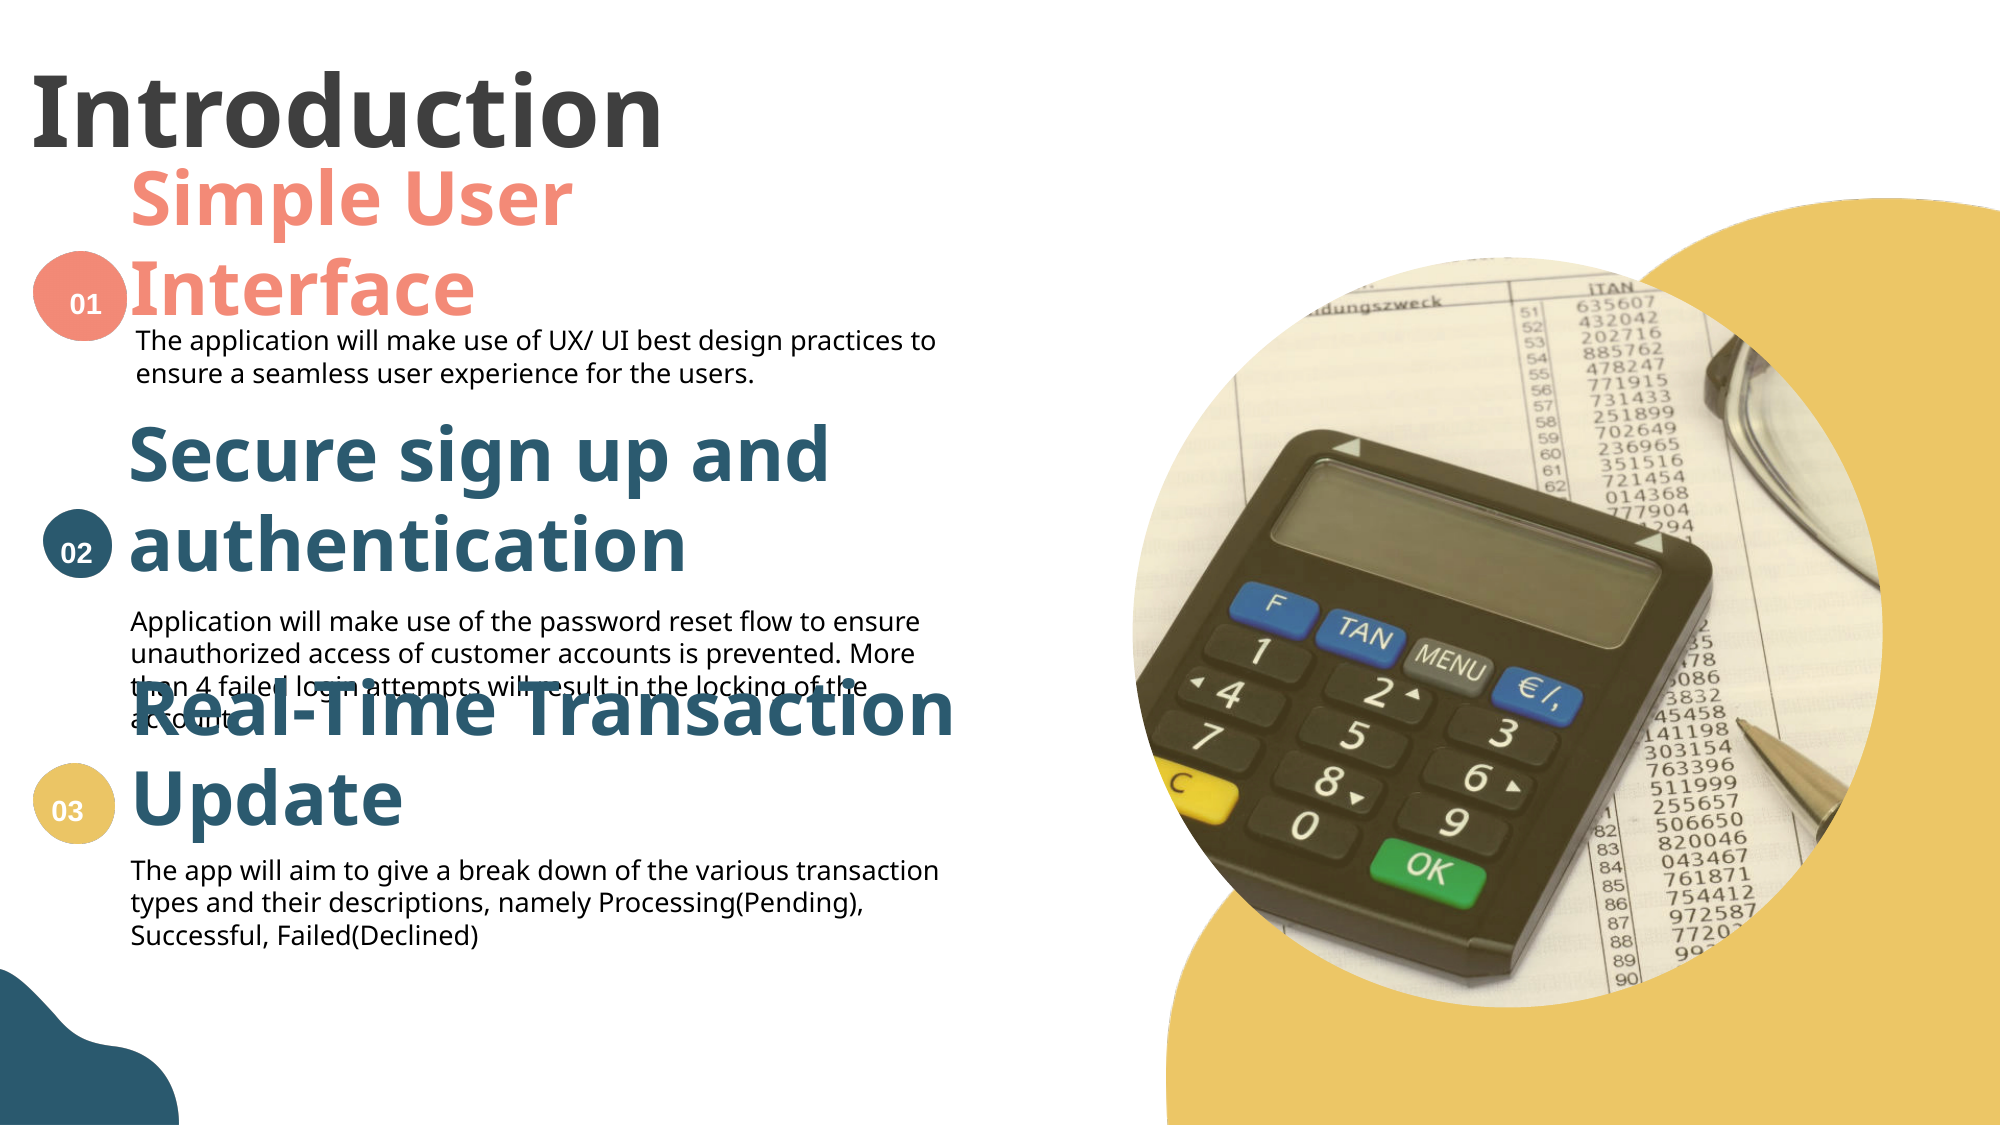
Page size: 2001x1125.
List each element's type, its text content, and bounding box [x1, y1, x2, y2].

text_box Application will make use of the password reset flow to ensure unauthorized access of customer accounts is prevented. More than 4 failed login attempts will result in the locking of the account. [115, 596, 949, 722]
picture [32, 763, 115, 844]
text_box Secure sign up and authentication [113, 504, 1132, 594]
text_box Simple User Interface [115, 216, 949, 316]
picture [43, 509, 112, 578]
text_box The application will make use of UX/ UI best design practices to ensure a seamless user experience for the users. [120, 316, 955, 464]
picture [1132, 197, 2000, 1125]
picture [0, 969, 179, 1125]
text_box Real-Time Transaction Update [115, 758, 1109, 849]
picture [33, 251, 127, 341]
text_box 02 [35, 517, 113, 588]
text_box Introduction [16, 54, 1955, 161]
text_box The app will aim to give a break down of the various transaction types and their descriptions, namely Processing(Pending), Successful, Failed(Declined) [115, 845, 955, 963]
